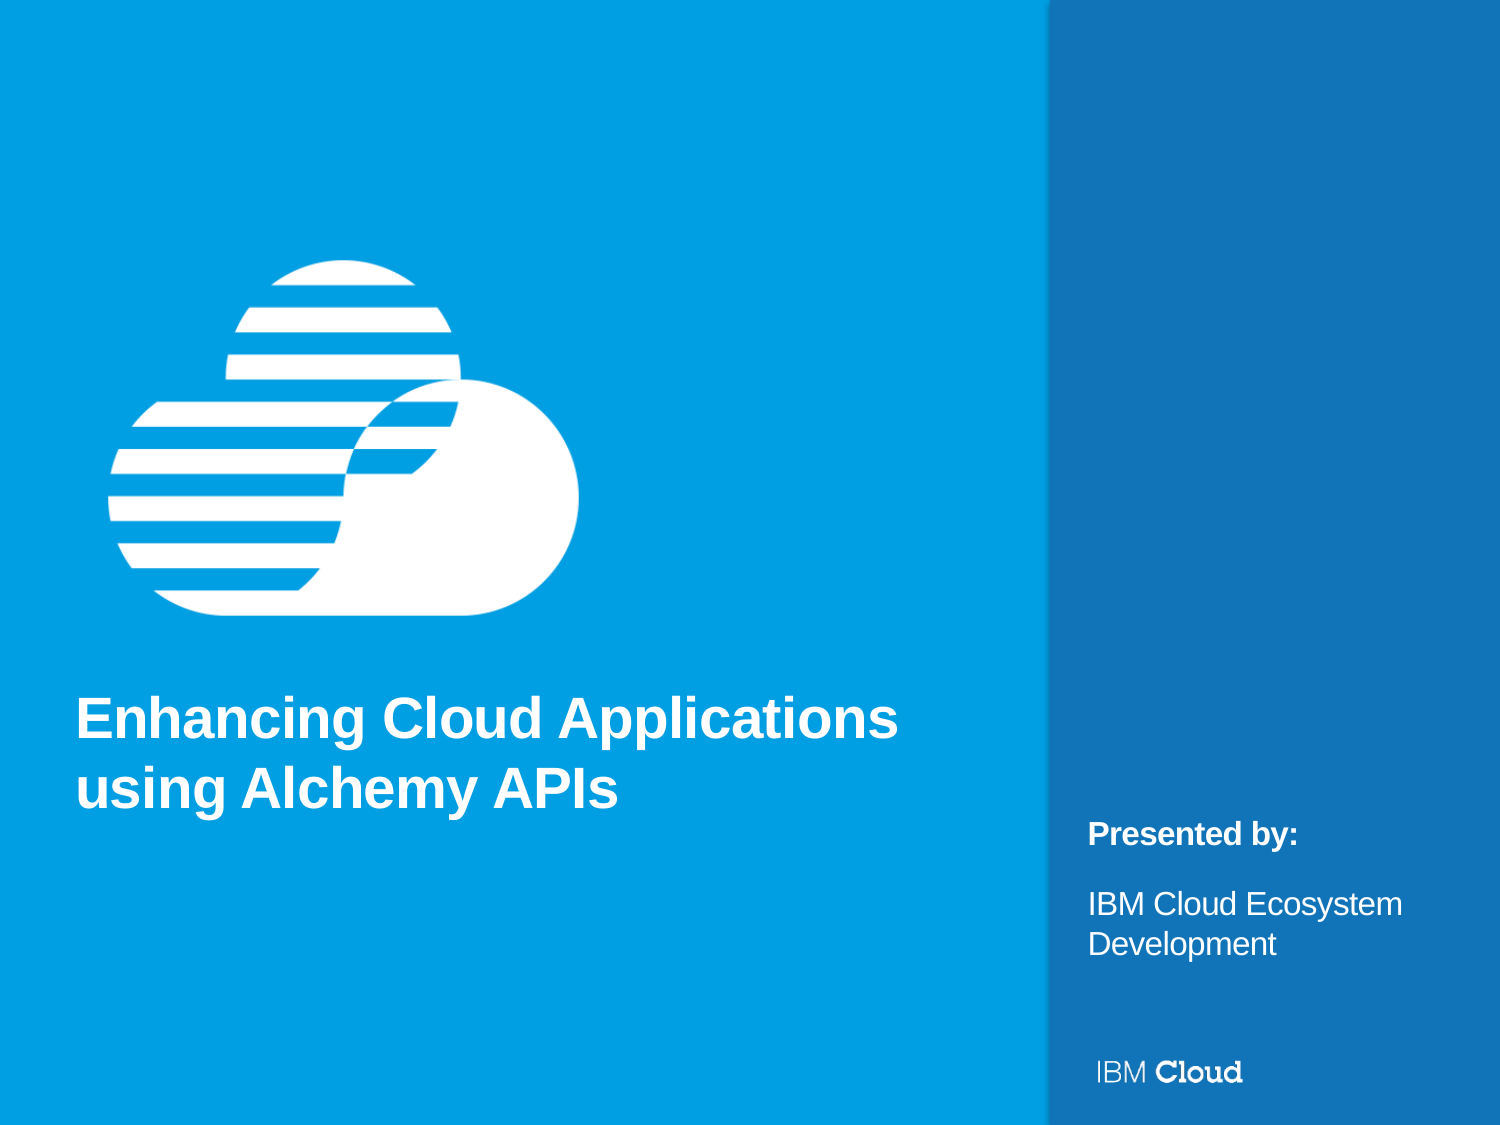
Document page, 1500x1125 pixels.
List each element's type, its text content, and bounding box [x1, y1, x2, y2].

title Enhancing Cloud Applications using Alchemy APIs [75, 690, 960, 810]
picture [236, 307, 451, 332]
picture [450, 810, 465, 819]
picture [1095, 1059, 1245, 1084]
picture [273, 261, 414, 285]
picture [197, 810, 222, 820]
list IBM Cloud Ecosystem Development [1087, 900, 1478, 945]
picture [109, 355, 578, 615]
